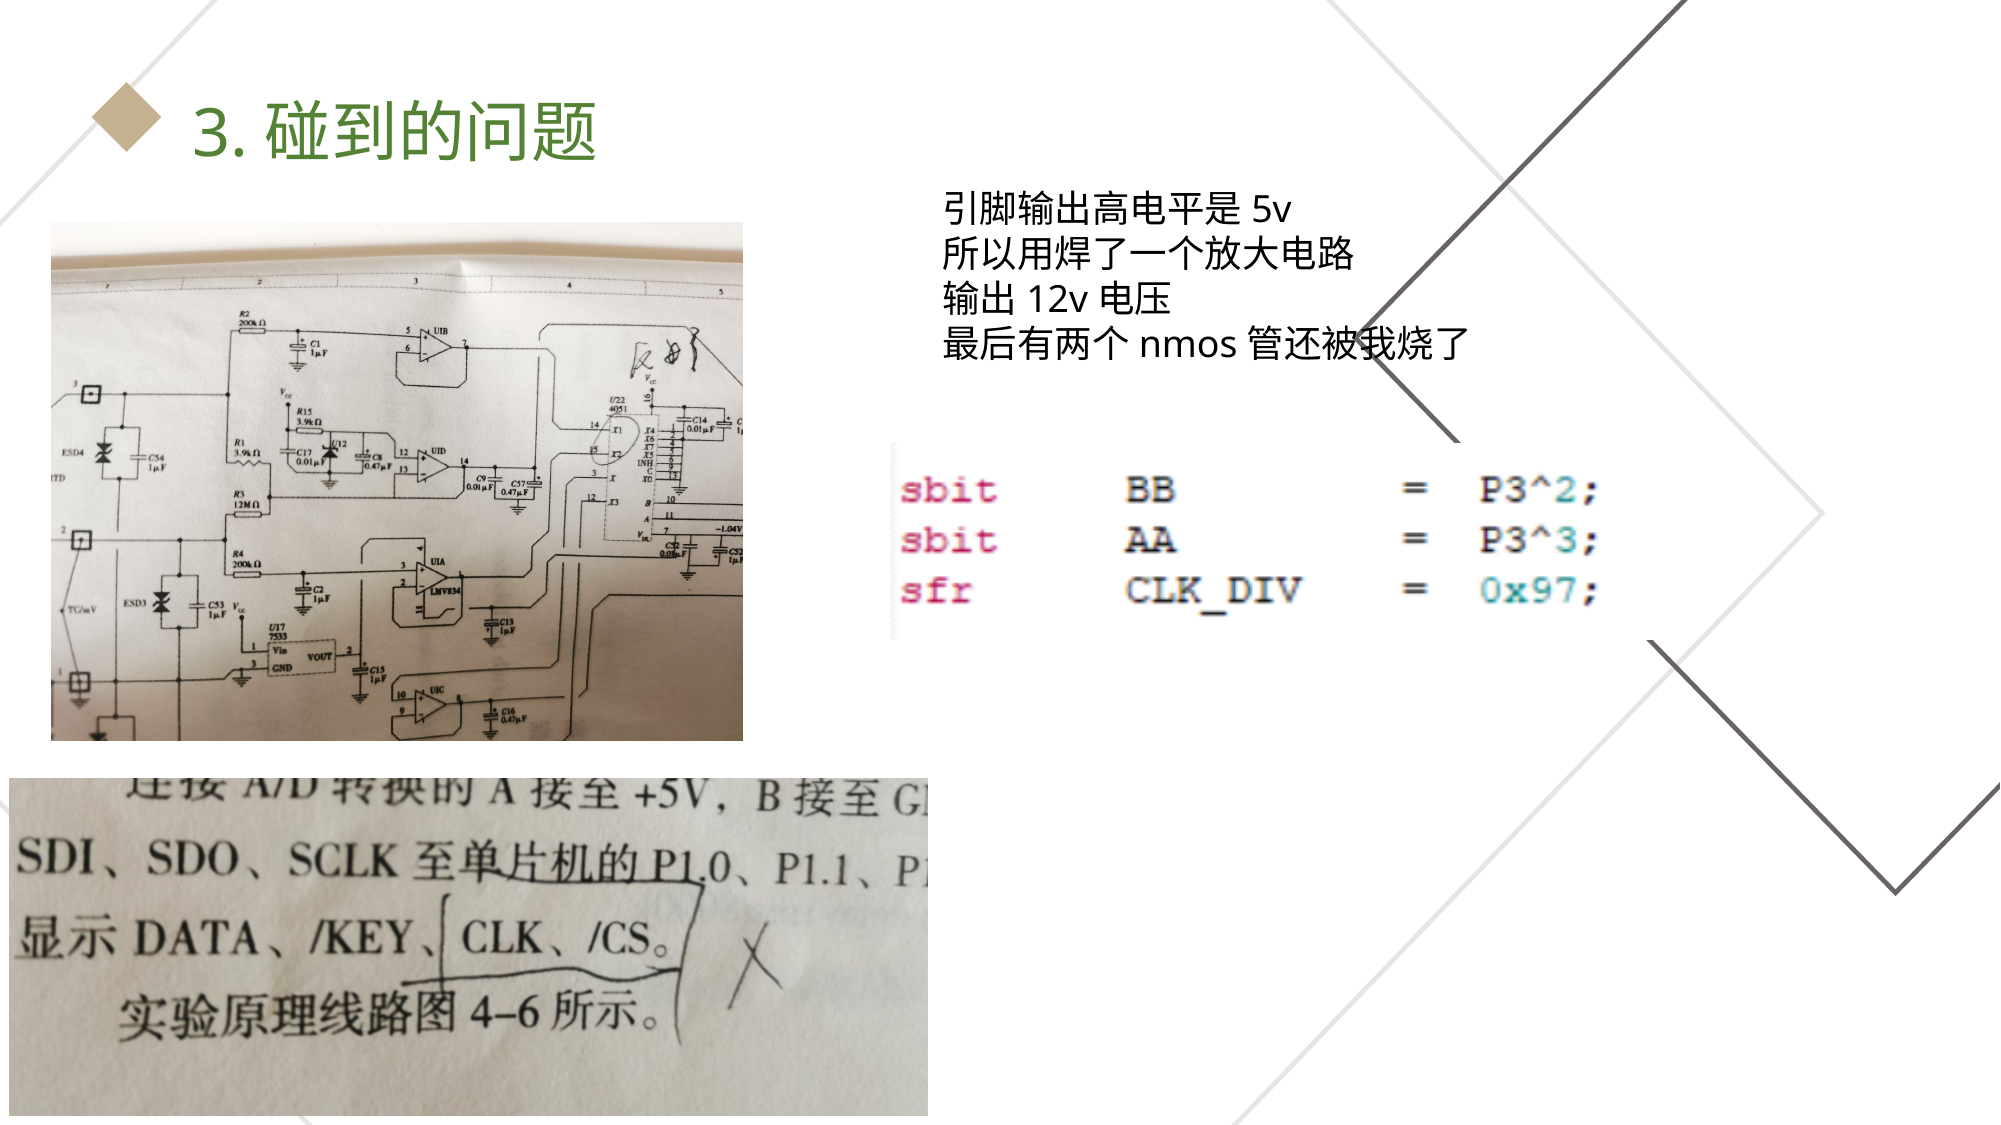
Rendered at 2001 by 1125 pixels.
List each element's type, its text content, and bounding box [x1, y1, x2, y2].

text_box 3.碰到的问题 [177, 82, 955, 177]
picture [890, 443, 1683, 641]
text_box 引脚输出高电平是5v 所以用焊了一个放大电路 输出12v电压 最后有两个nmos管还被我烧了 [927, 177, 1823, 373]
text_box [1388, 0, 2000, 895]
picture [9, 778, 928, 1116]
picture [51, 222, 743, 741]
text_box [90, 80, 163, 154]
text_box [0, 0, 1675, 1125]
